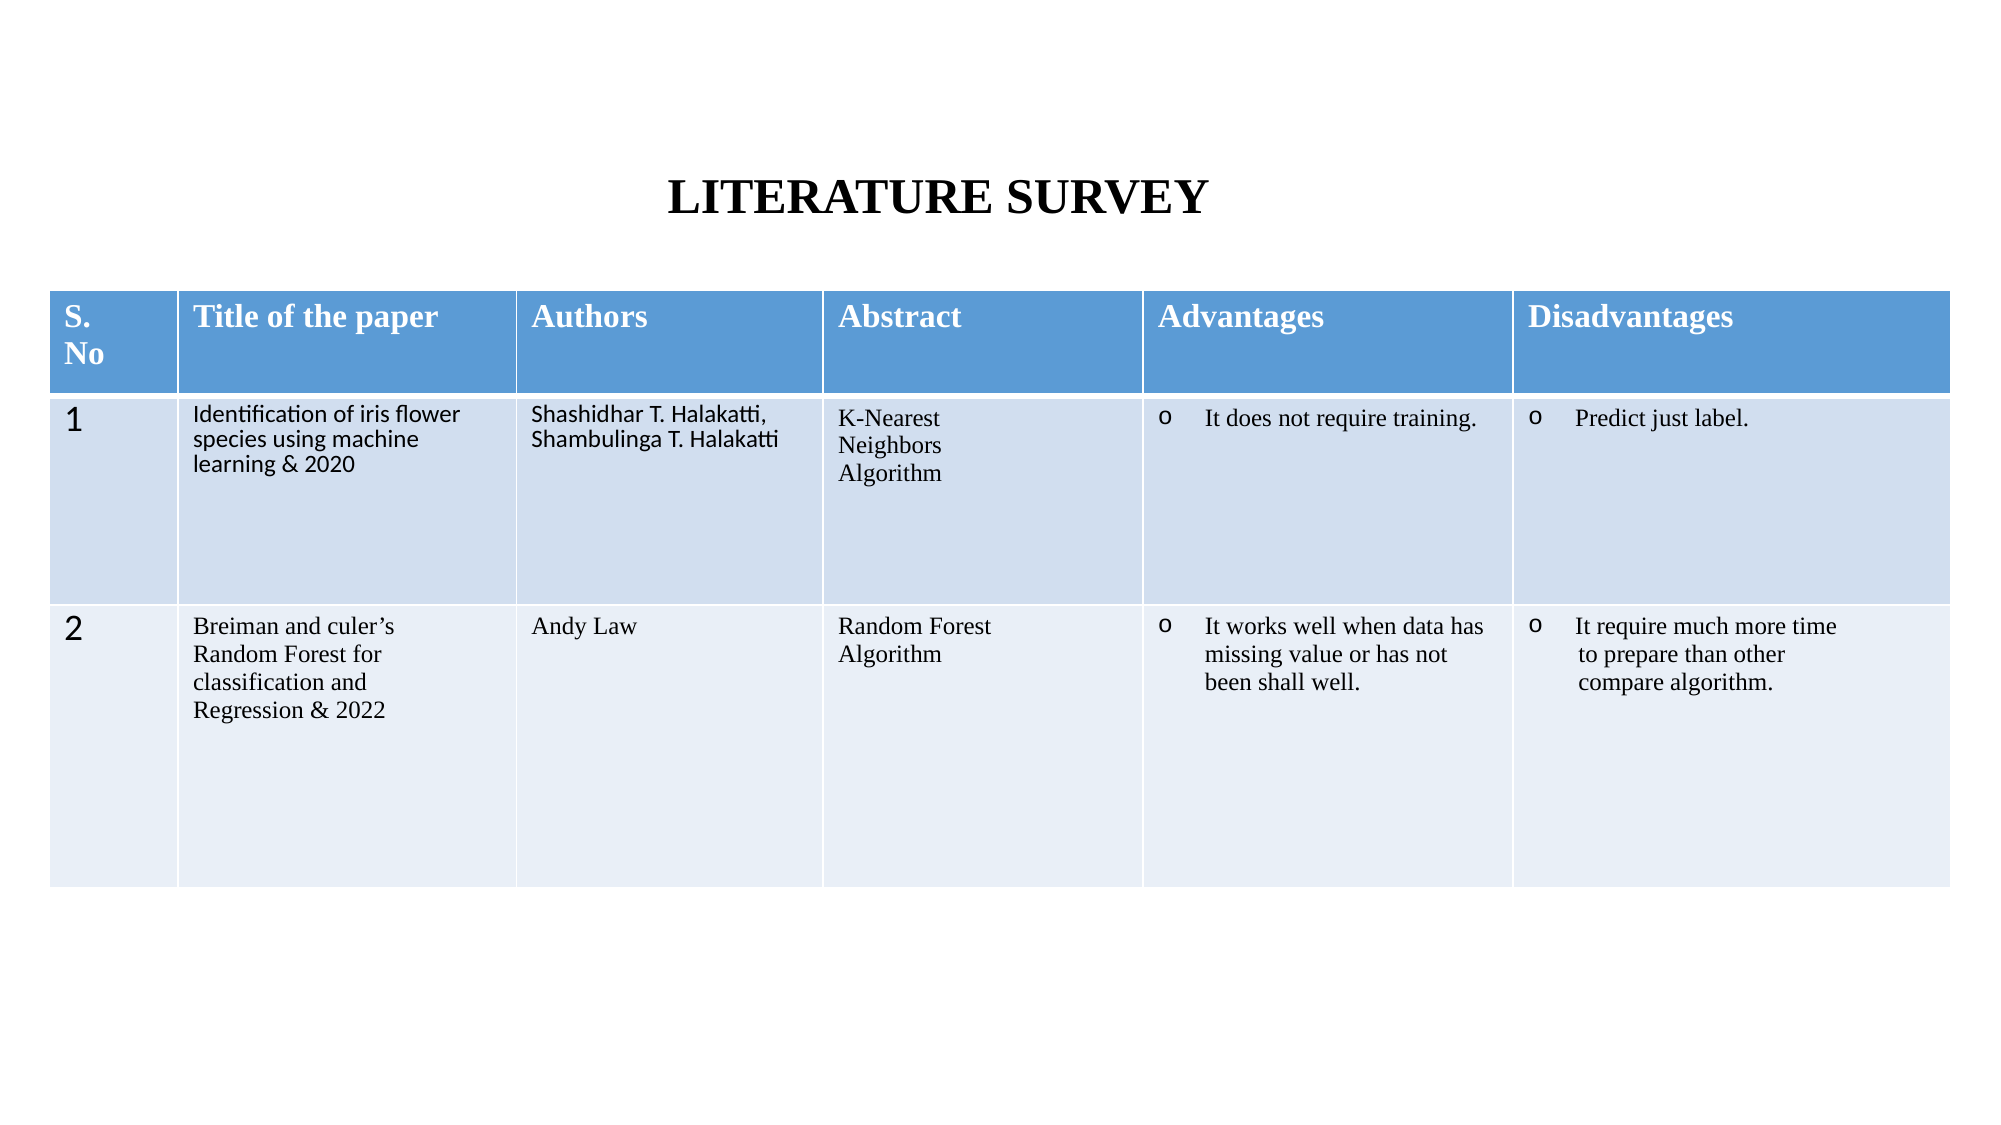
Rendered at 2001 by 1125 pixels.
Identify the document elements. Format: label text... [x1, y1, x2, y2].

table_header Authors [517, 291, 822, 393]
table_cell 2 [50, 606, 177, 887]
table_header Title of the paper [179, 291, 516, 393]
table_cell Predict just label. [1514, 399, 1950, 604]
table_header Advantages [1144, 291, 1512, 393]
table_cell K-Nearest Neighbors Algorithm [824, 399, 1142, 604]
table_cell Random Forest Algorithm [824, 606, 1142, 887]
list LITERATURE SURVEY [128, 163, 1749, 289]
table_cell 1 [50, 399, 177, 604]
table_header S. No [50, 291, 177, 393]
table_cell It works well when data has missing value or has not been shall well. [1144, 606, 1512, 887]
table_cell Andy Law [517, 606, 822, 887]
table_cell It does not require training. [1144, 399, 1512, 604]
table_header Abstract [824, 291, 1142, 393]
table_header Disadvantages [1514, 291, 1950, 393]
table_cell Identification of iris flower species using machine learning & 2020 [179, 399, 516, 604]
table_cell Breiman and culer’s Random Forest for classification and Regression & 2022 [179, 606, 516, 887]
table_cell It require much more time to prepare than other compare algorithm. [1514, 606, 1950, 887]
table_cell Shashidhar T. Halakatti, Shambulinga T. Halakatti [517, 399, 822, 604]
